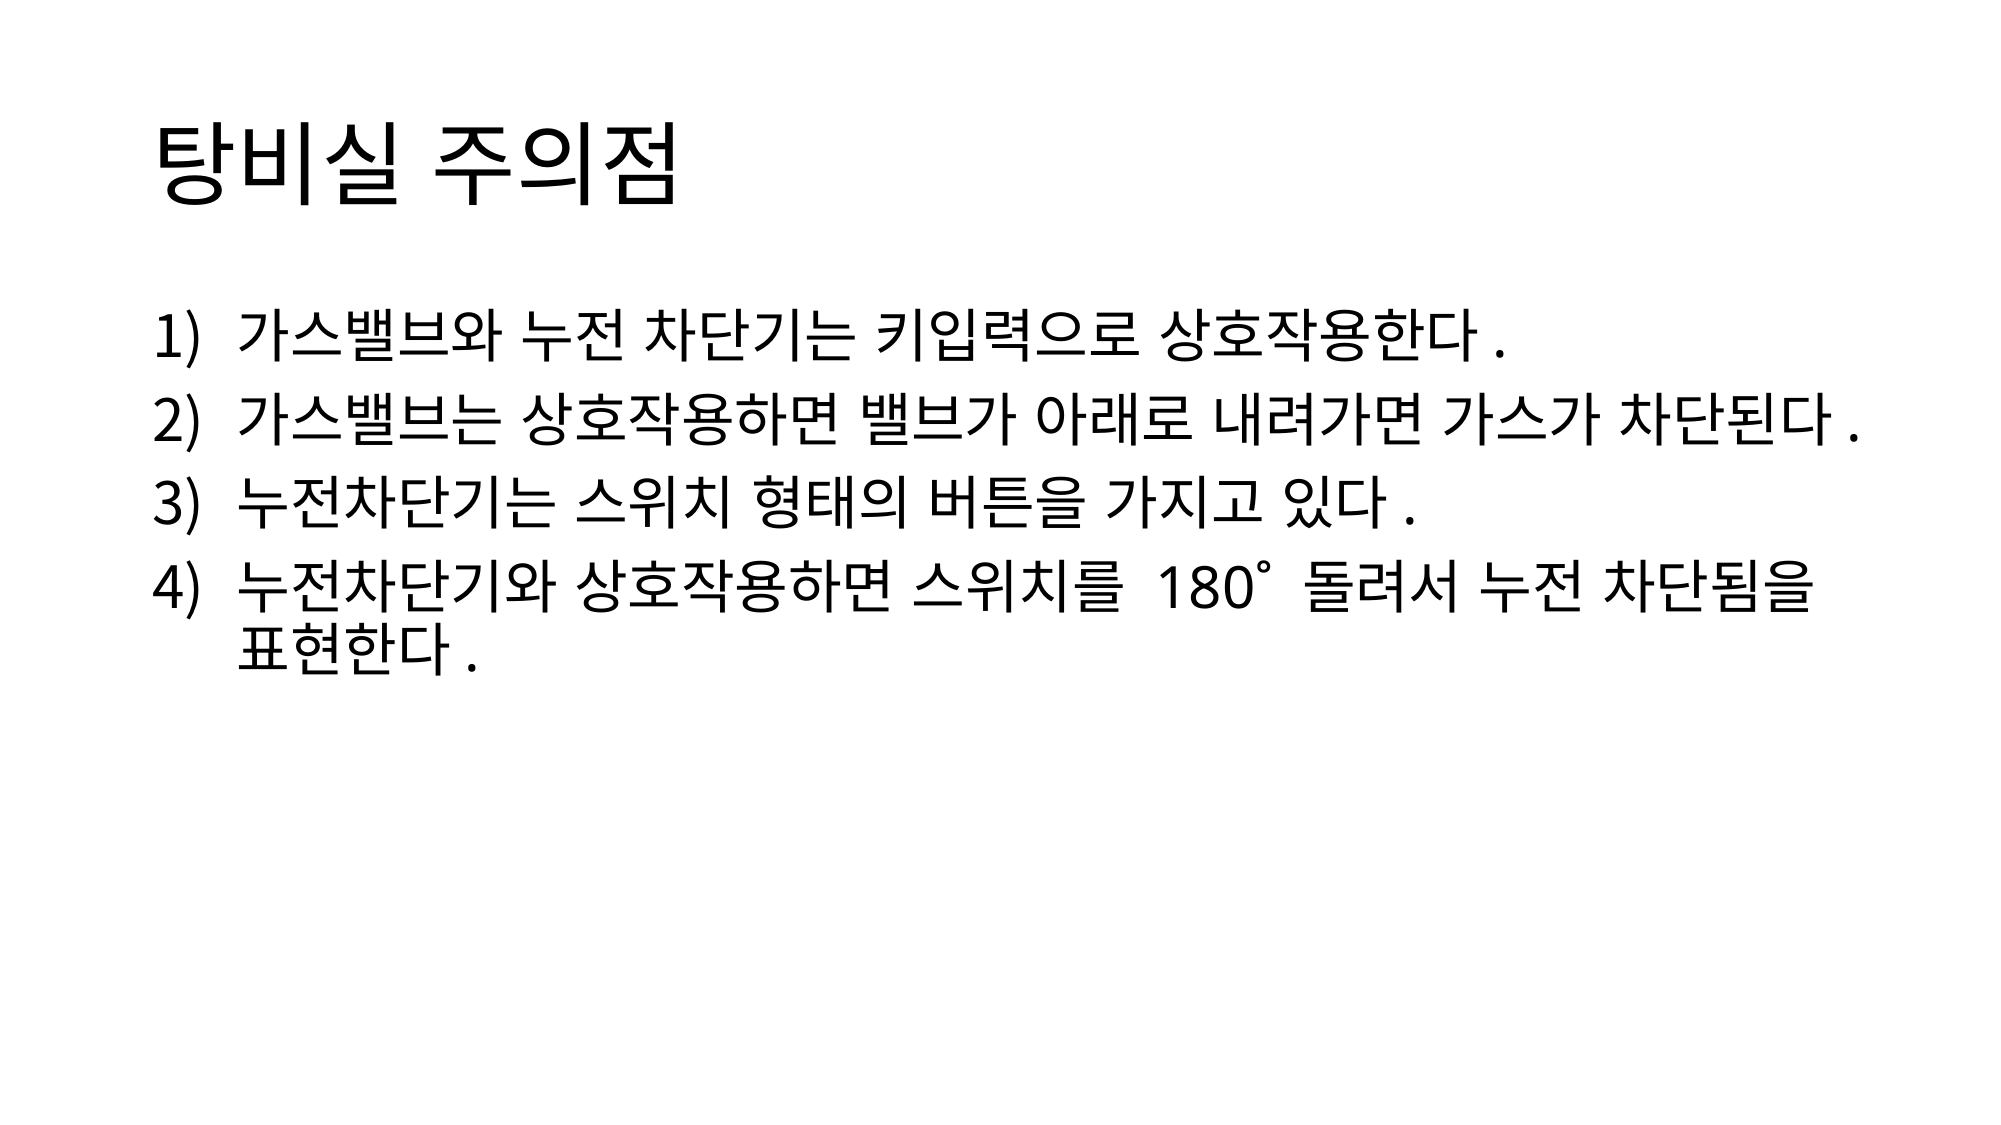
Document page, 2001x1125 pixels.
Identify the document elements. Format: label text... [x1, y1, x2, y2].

title 탕비실 주의점 [137, 59, 1863, 278]
list 가스밸브와 누전 차단기는 키입력으로 상호작용한다. 가스밸브는 상호작용하면 밸브가 아래로 내려가면 가스가 차단된다. 누전차단기는 스위치 형태의 버튼을 가지고 있다. 누전차단기와 상호작용하면 스위치를 180˚ 돌려서 누전 차단됨을 표현한다. [137, 299, 1863, 1014]
